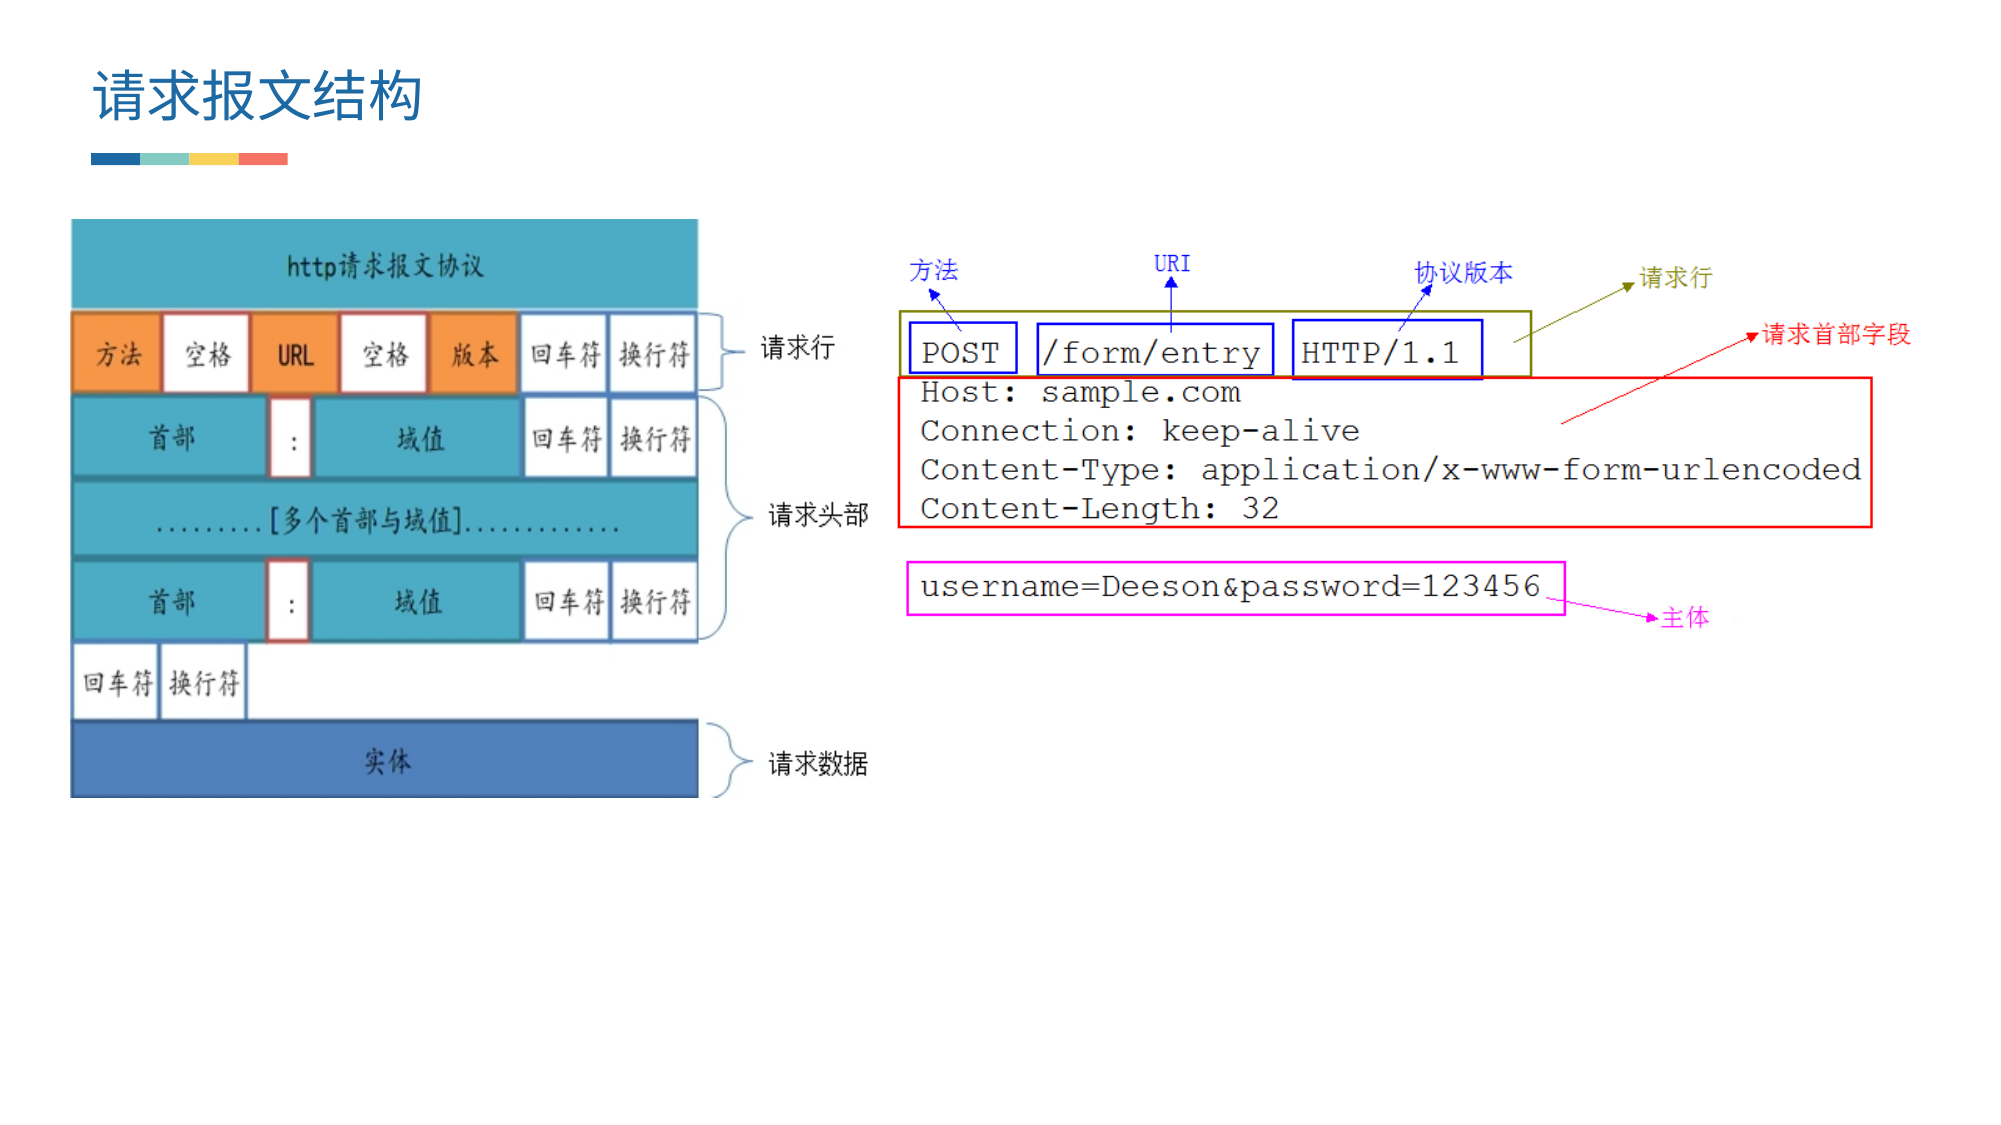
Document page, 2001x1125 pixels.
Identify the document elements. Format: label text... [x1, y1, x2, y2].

picture [70, 219, 1938, 798]
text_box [90, 152, 288, 166]
text_box 请求报文结构 [91, 60, 460, 128]
